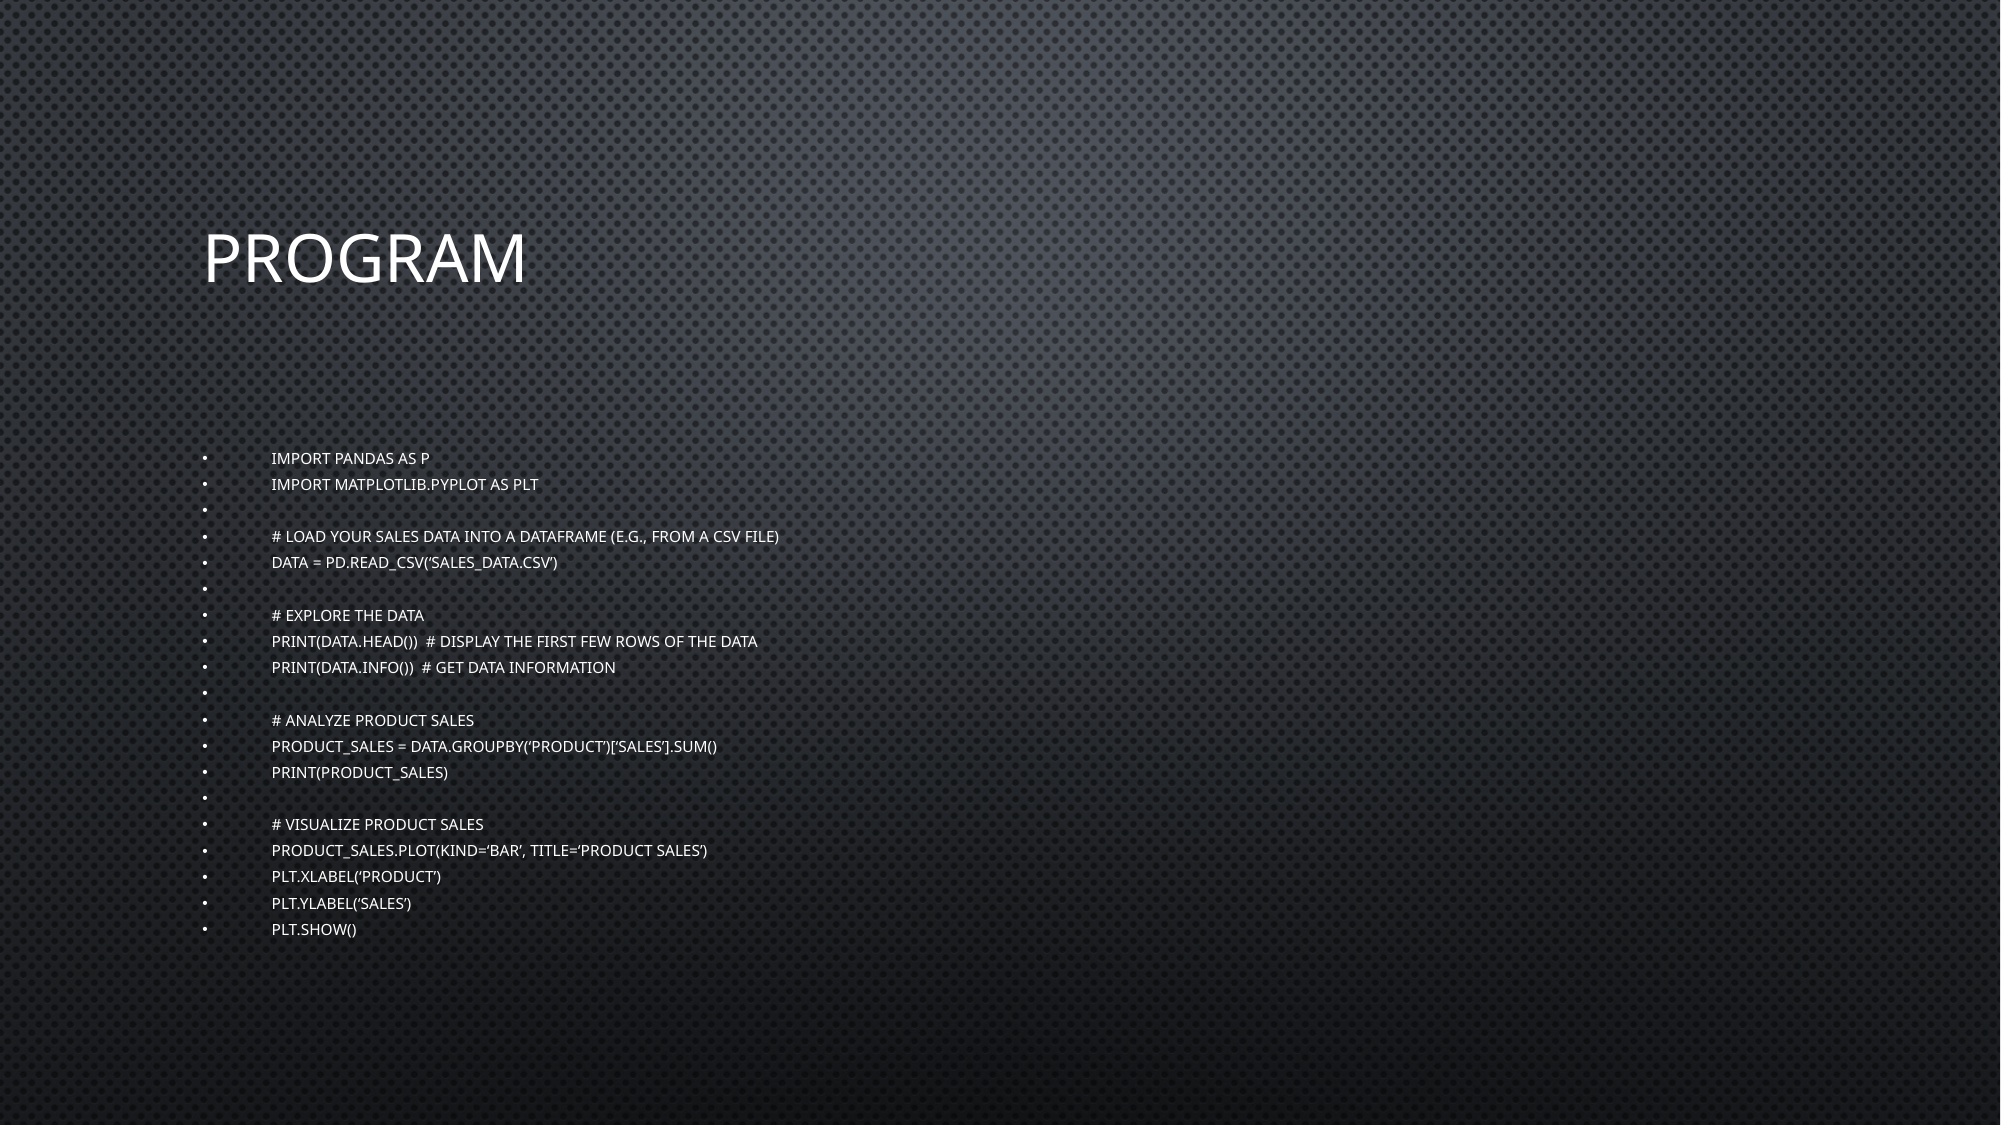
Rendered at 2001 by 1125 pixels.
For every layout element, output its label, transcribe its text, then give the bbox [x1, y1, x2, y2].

title Program [187, 99, 1813, 413]
list Import pandas as p import matplotlib.pyplot as plt # Load your sales data into a DataFrame (e.g., from a CSV file) data = pd.read_csv(‘sales_data.csv’) # Explore the data print(data.head()) # Display the first few rows of the data print(data.info()) # Get data information # Analyze product sales product_sales = data.groupby(‘Product’)[‘Sales’].sum() print(product_sales) # Visualize product sales product_sales.plot(kind=‘bar’, title=‘Product Sales’) plt.xlabel(‘Product’) plt.ylabel(‘Sales’) plt.show() [187, 437, 1813, 950]
